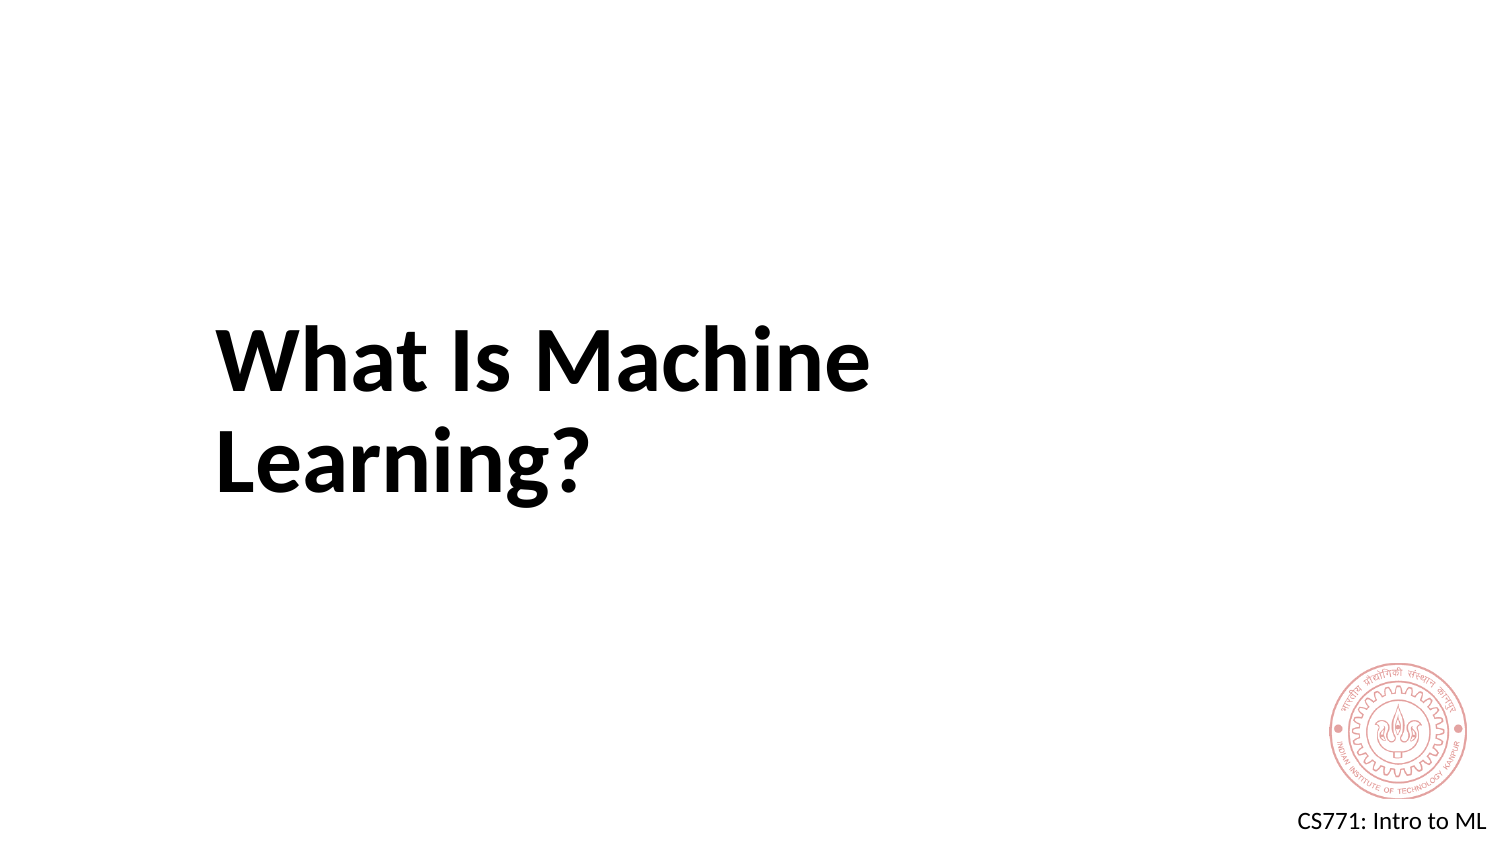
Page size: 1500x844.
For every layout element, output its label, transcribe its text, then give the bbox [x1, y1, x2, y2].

picture [1321, 660, 1473, 798]
title What Is Machine Learning? [204, 313, 1239, 511]
